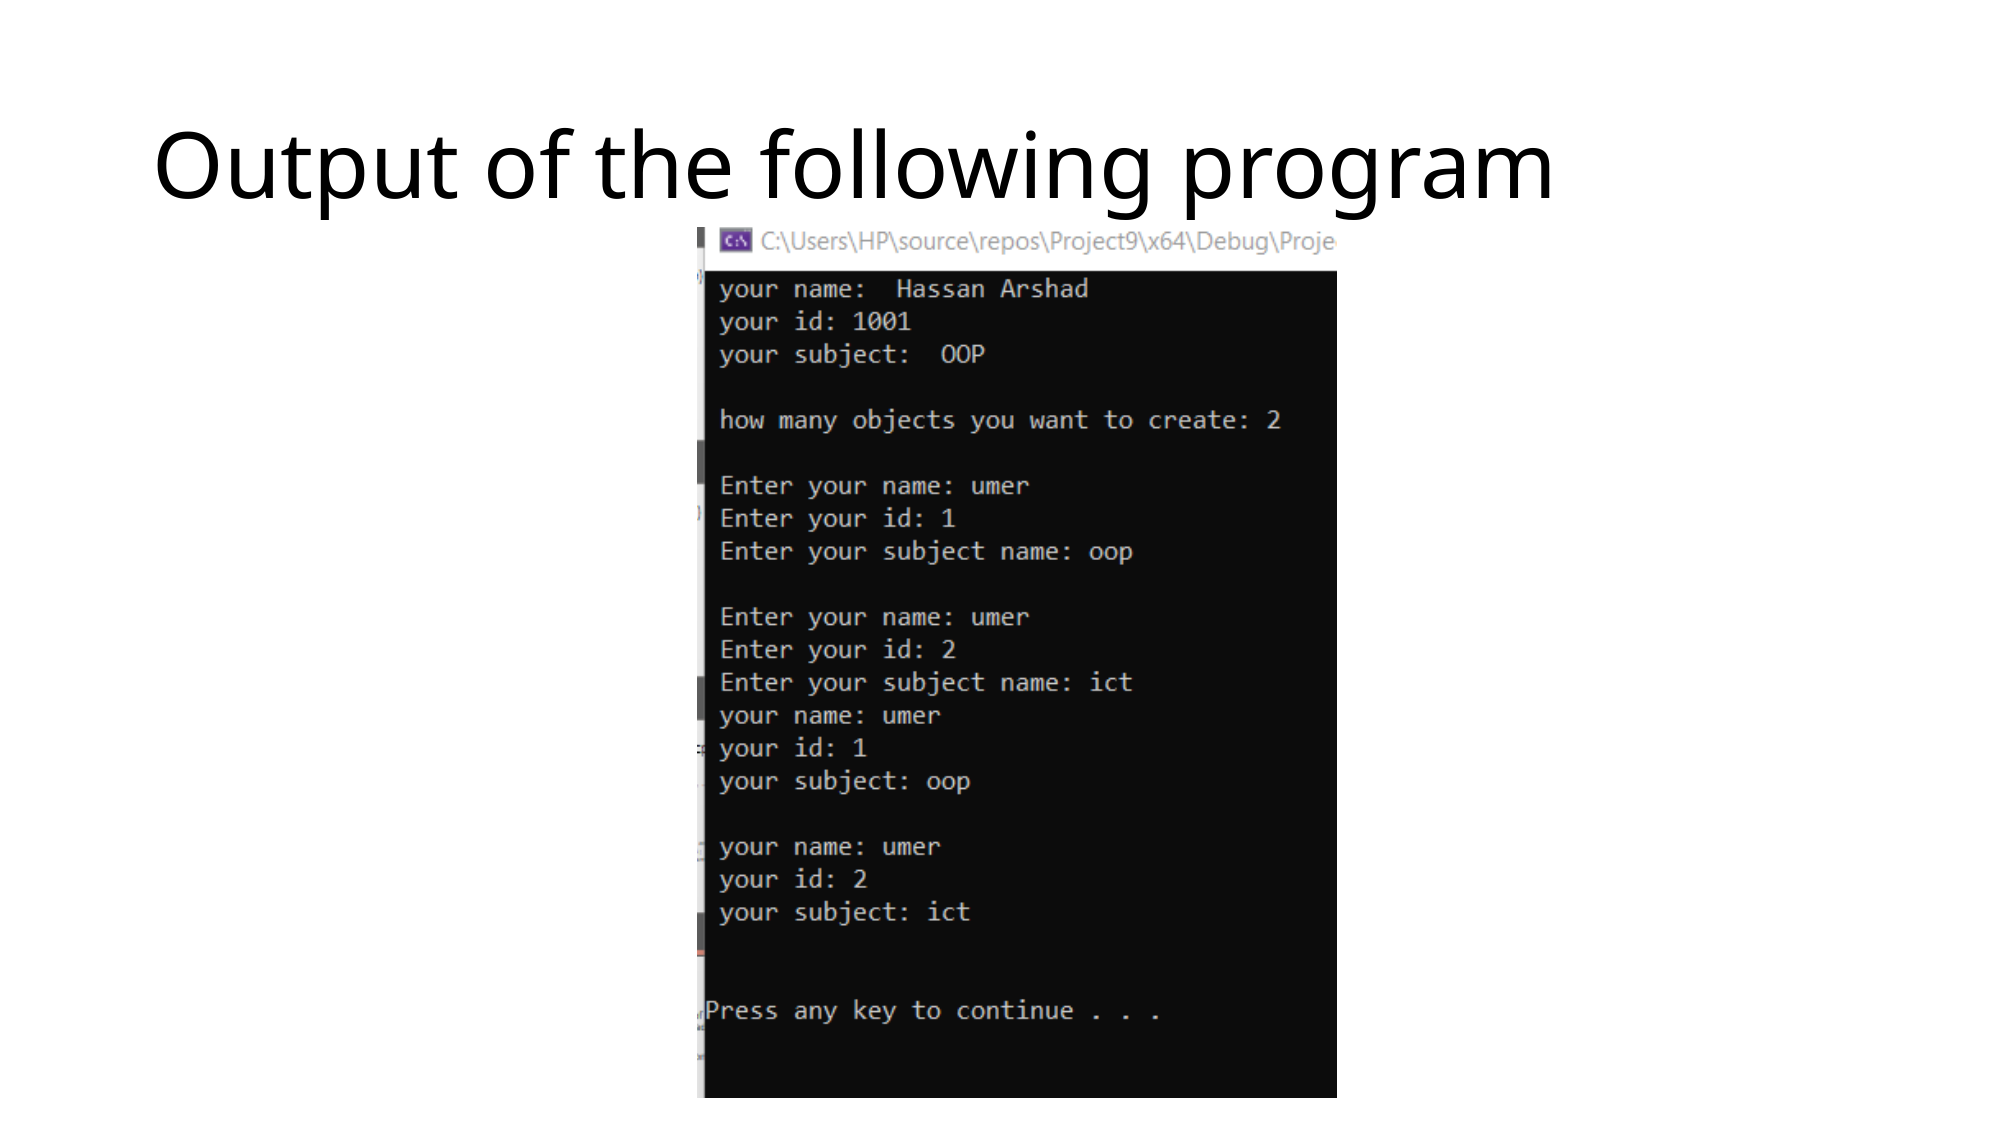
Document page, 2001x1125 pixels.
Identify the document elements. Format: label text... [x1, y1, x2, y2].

title Output of the following program [137, 59, 1863, 278]
picture [697, 227, 1337, 1098]
